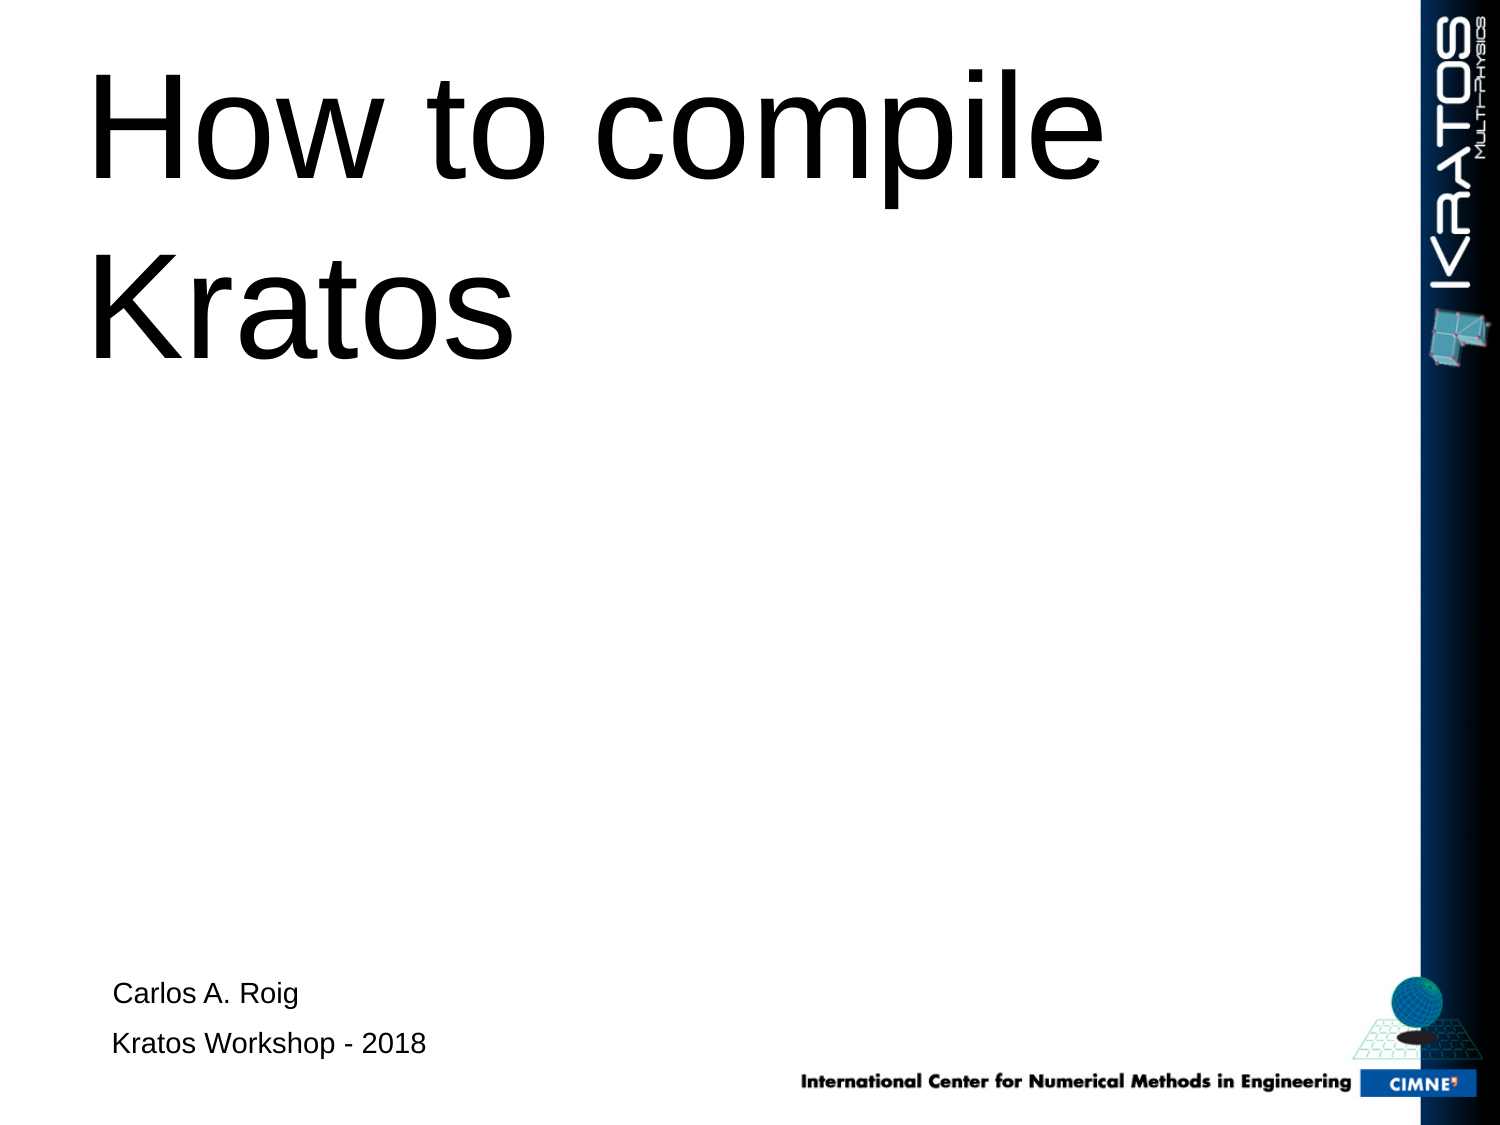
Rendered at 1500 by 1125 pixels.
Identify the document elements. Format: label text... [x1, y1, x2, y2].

text_box Carlos A. Roig [97, 966, 315, 1017]
text_box Kratos Workshop - 2018 [96, 1017, 443, 1067]
text_box How to compile Kratos [69, 21, 1168, 397]
picture [0, 0, 1500, 1125]
